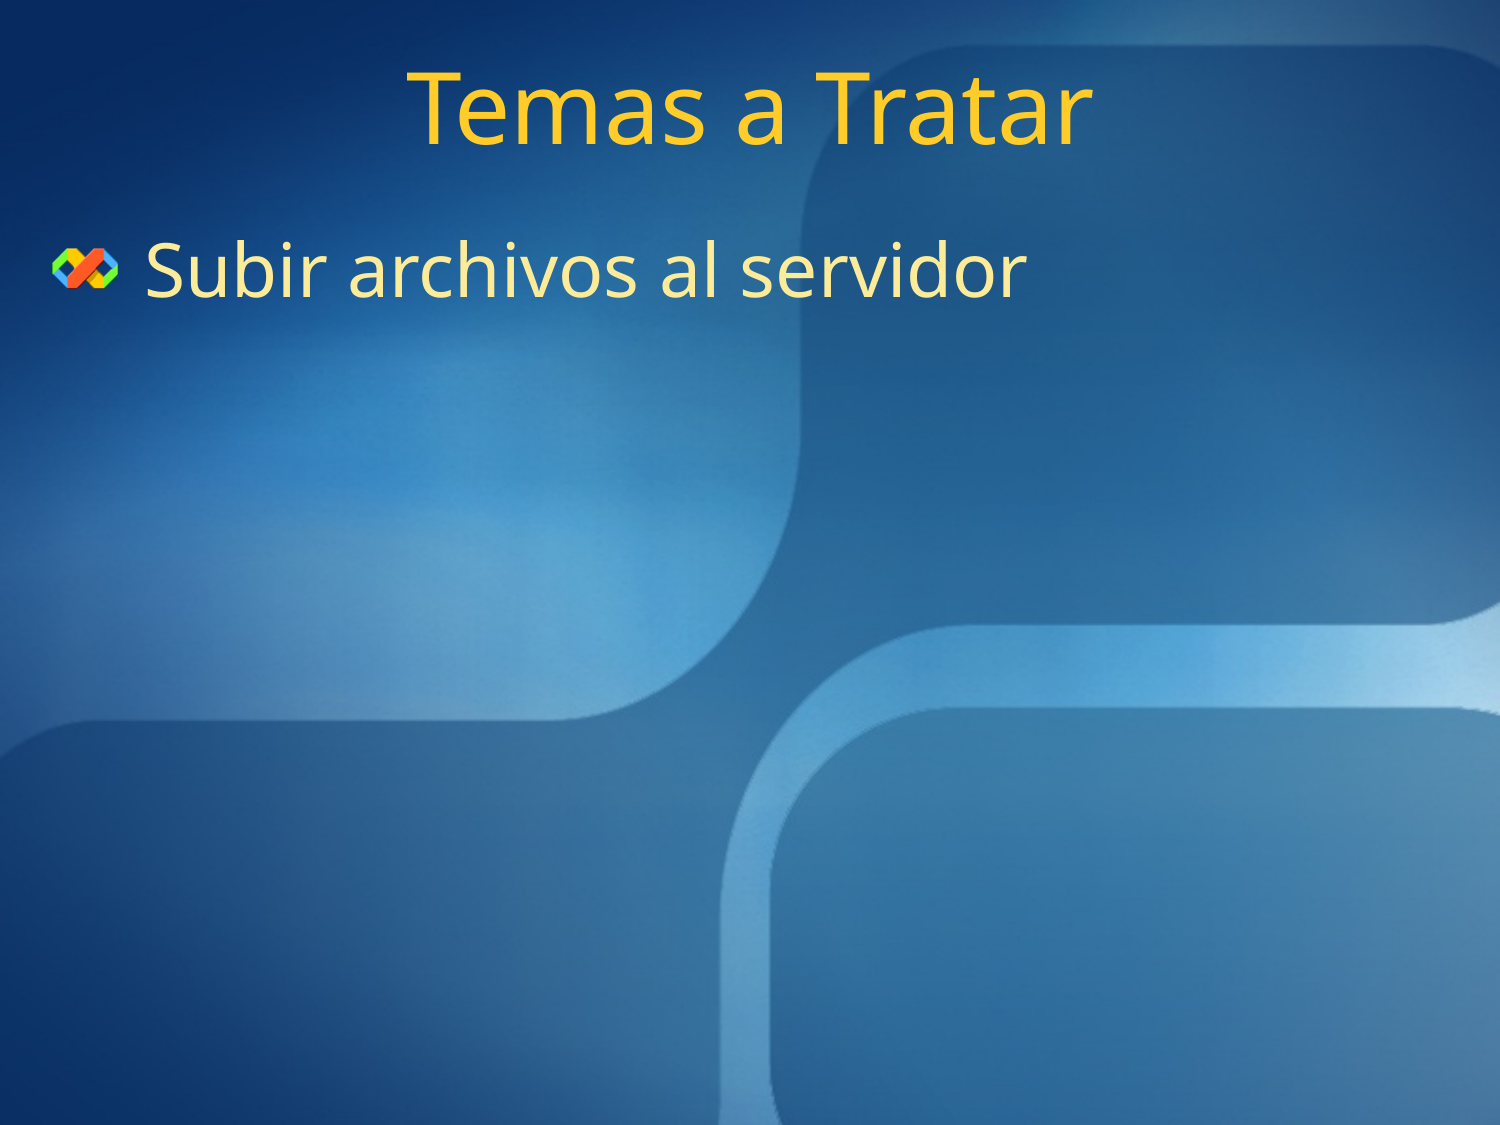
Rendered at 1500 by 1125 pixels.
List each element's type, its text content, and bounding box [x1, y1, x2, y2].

list Subir archivos al servidor [37, 224, 1426, 323]
title Temas a Tratar [62, 50, 1440, 176]
picture [0, 0, 1500, 1125]
